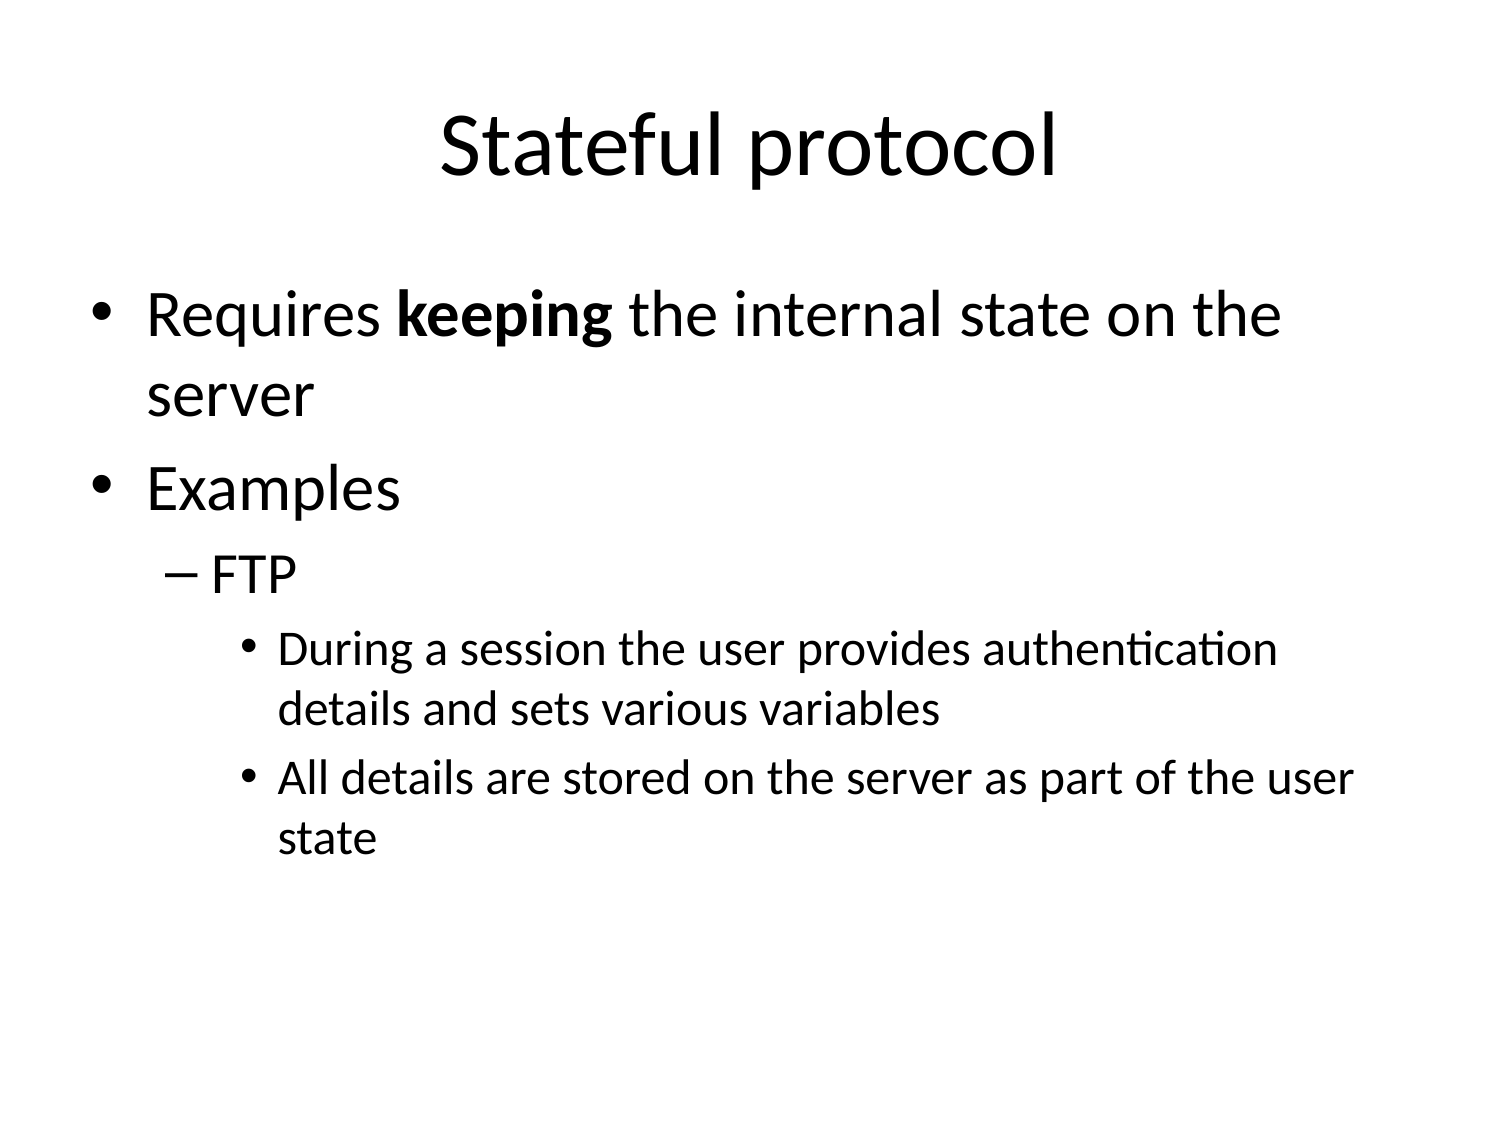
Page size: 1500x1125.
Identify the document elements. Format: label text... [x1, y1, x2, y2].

title Stateful protocol [75, 45, 1425, 233]
list Requires keeping the internal state on the server Examples FTP During a session the user provides authentication details and sets various variables All details are stored on the server as part of the user state [75, 262, 1425, 1005]
